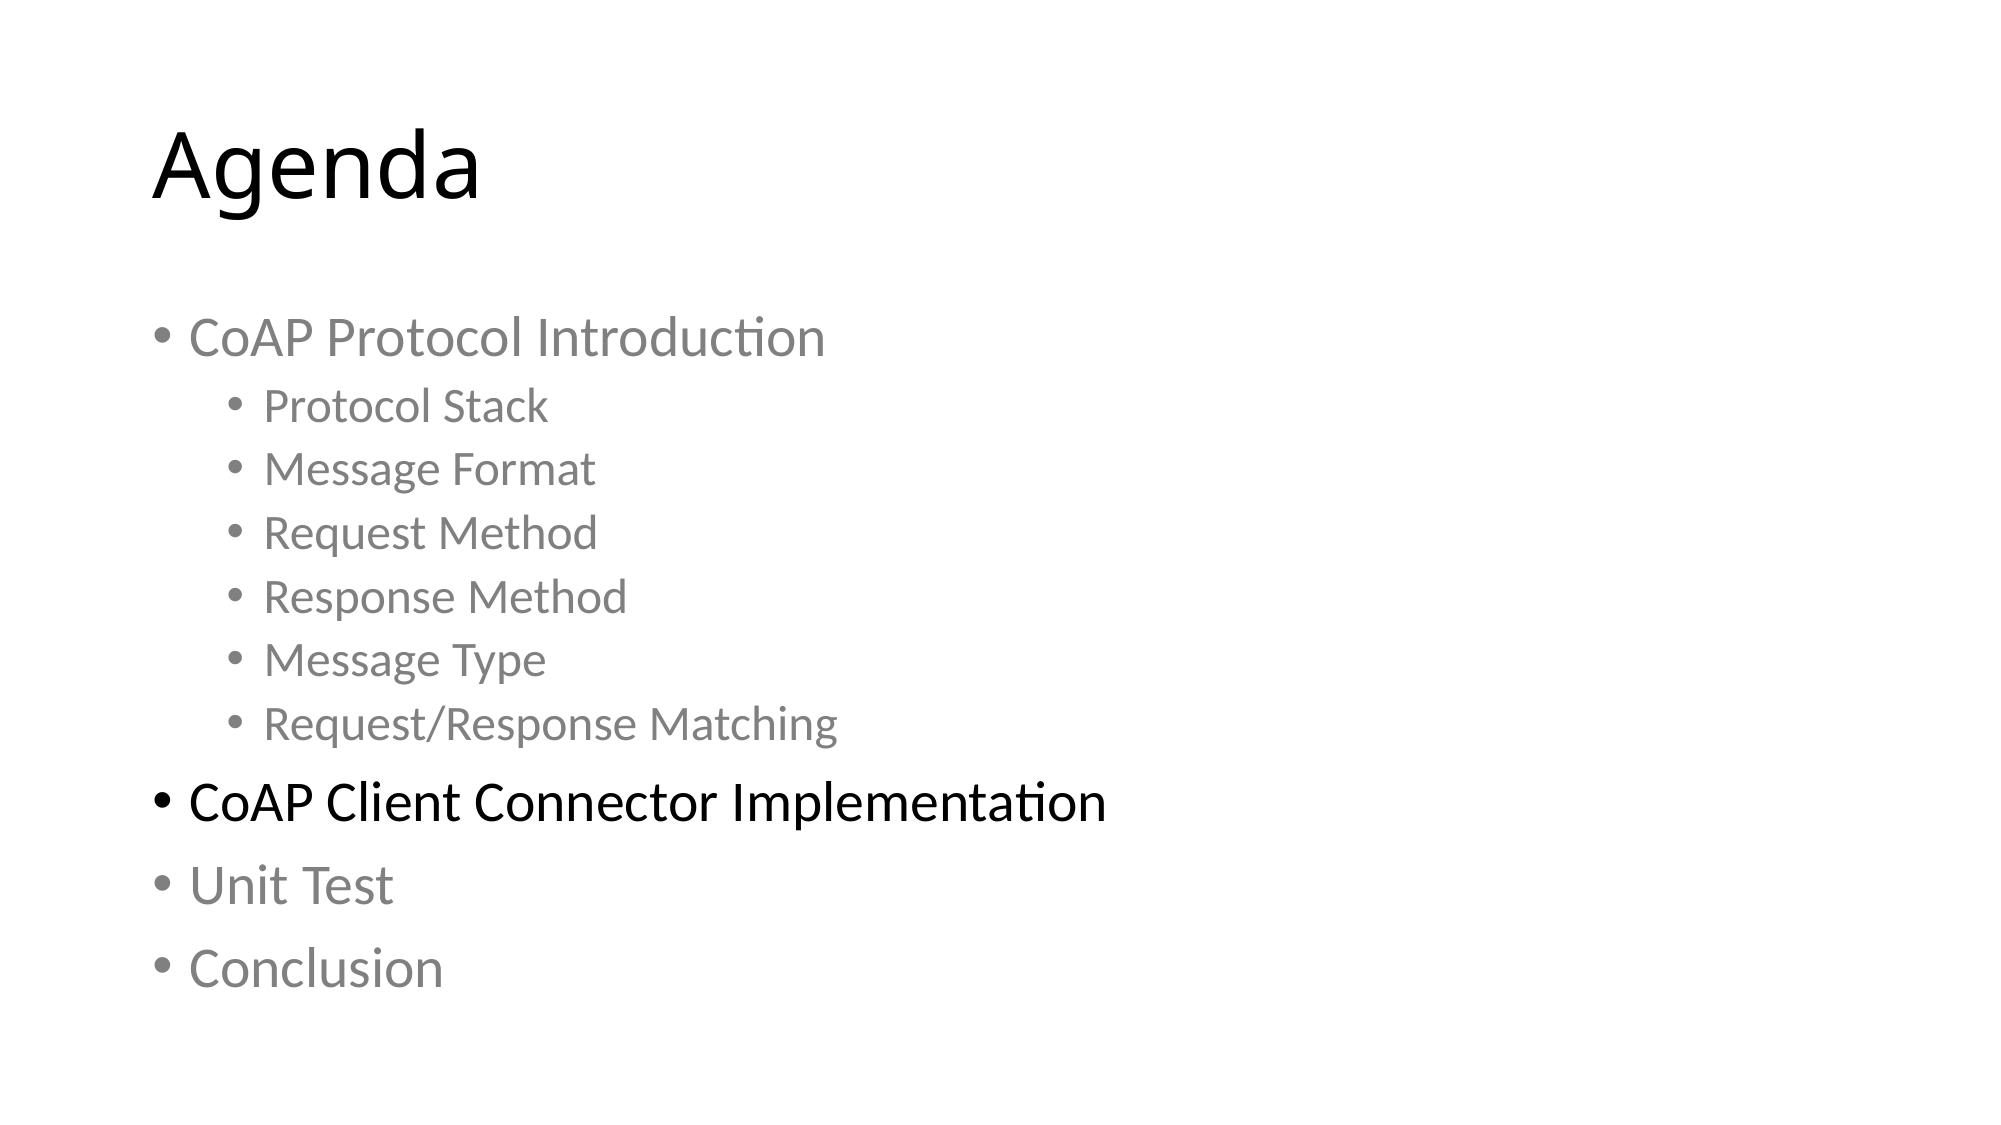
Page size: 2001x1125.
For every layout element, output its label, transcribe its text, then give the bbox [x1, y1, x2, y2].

list CoAP Protocol Introduction Protocol Stack Message Format Request Method Response Method Message Type Request/Response Matching CoAP Client Connector Implementation Unit Test Conclusion [137, 299, 1863, 1014]
title Agenda [137, 59, 1863, 278]
